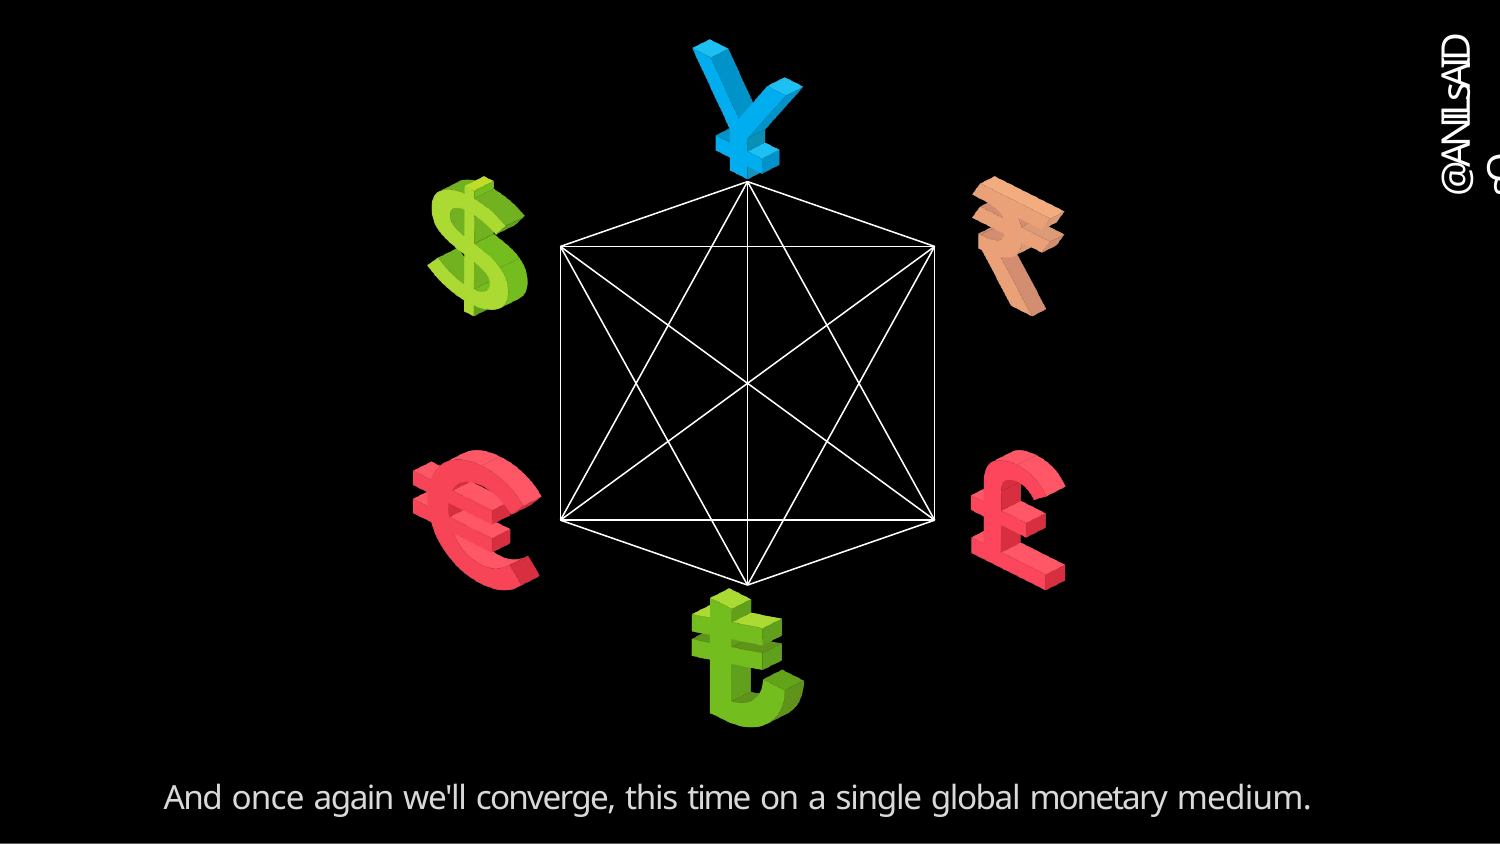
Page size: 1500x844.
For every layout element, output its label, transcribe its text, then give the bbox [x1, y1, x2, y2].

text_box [393, 36, 1102, 731]
text_box @ANILsAIDsO [1432, 28, 1484, 199]
text_box And once again we'll converge, this time on a single global monetary medium. [161, 774, 1370, 817]
